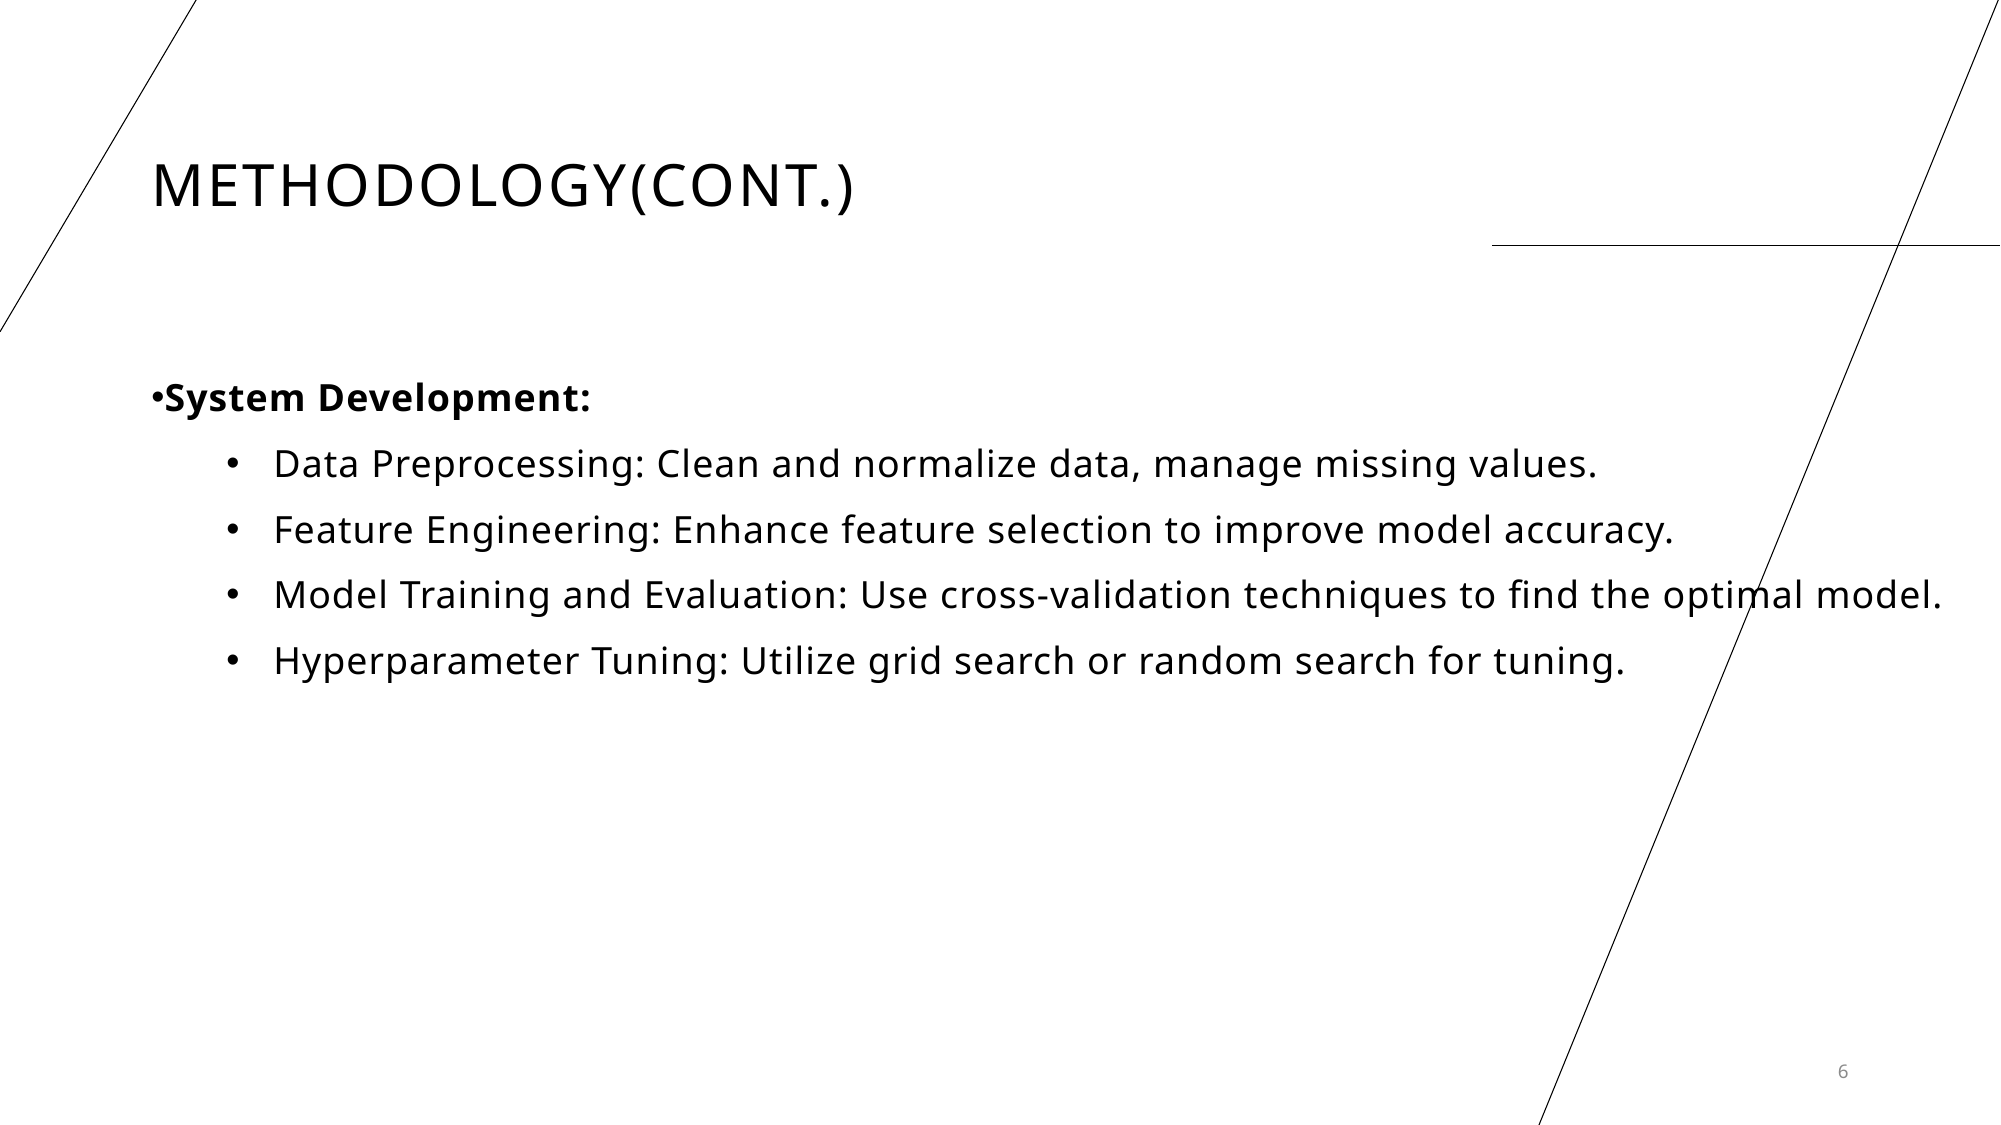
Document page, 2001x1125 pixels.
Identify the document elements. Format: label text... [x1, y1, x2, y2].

slide_number 6 [1701, 1042, 1864, 1103]
title Methodology(cont.) [136, 0, 1332, 227]
list System Development: Data Preprocessing: Clean and normalize data, manage missing values. Feature Engineering: Enhance feature selection to improve model accuracy. Model Training and Evaluation: Use cross-validation techniques to find the optimal model. Hyperparameter Tuning: Utilize grid search or random search for tuning. [136, 366, 1999, 1125]
